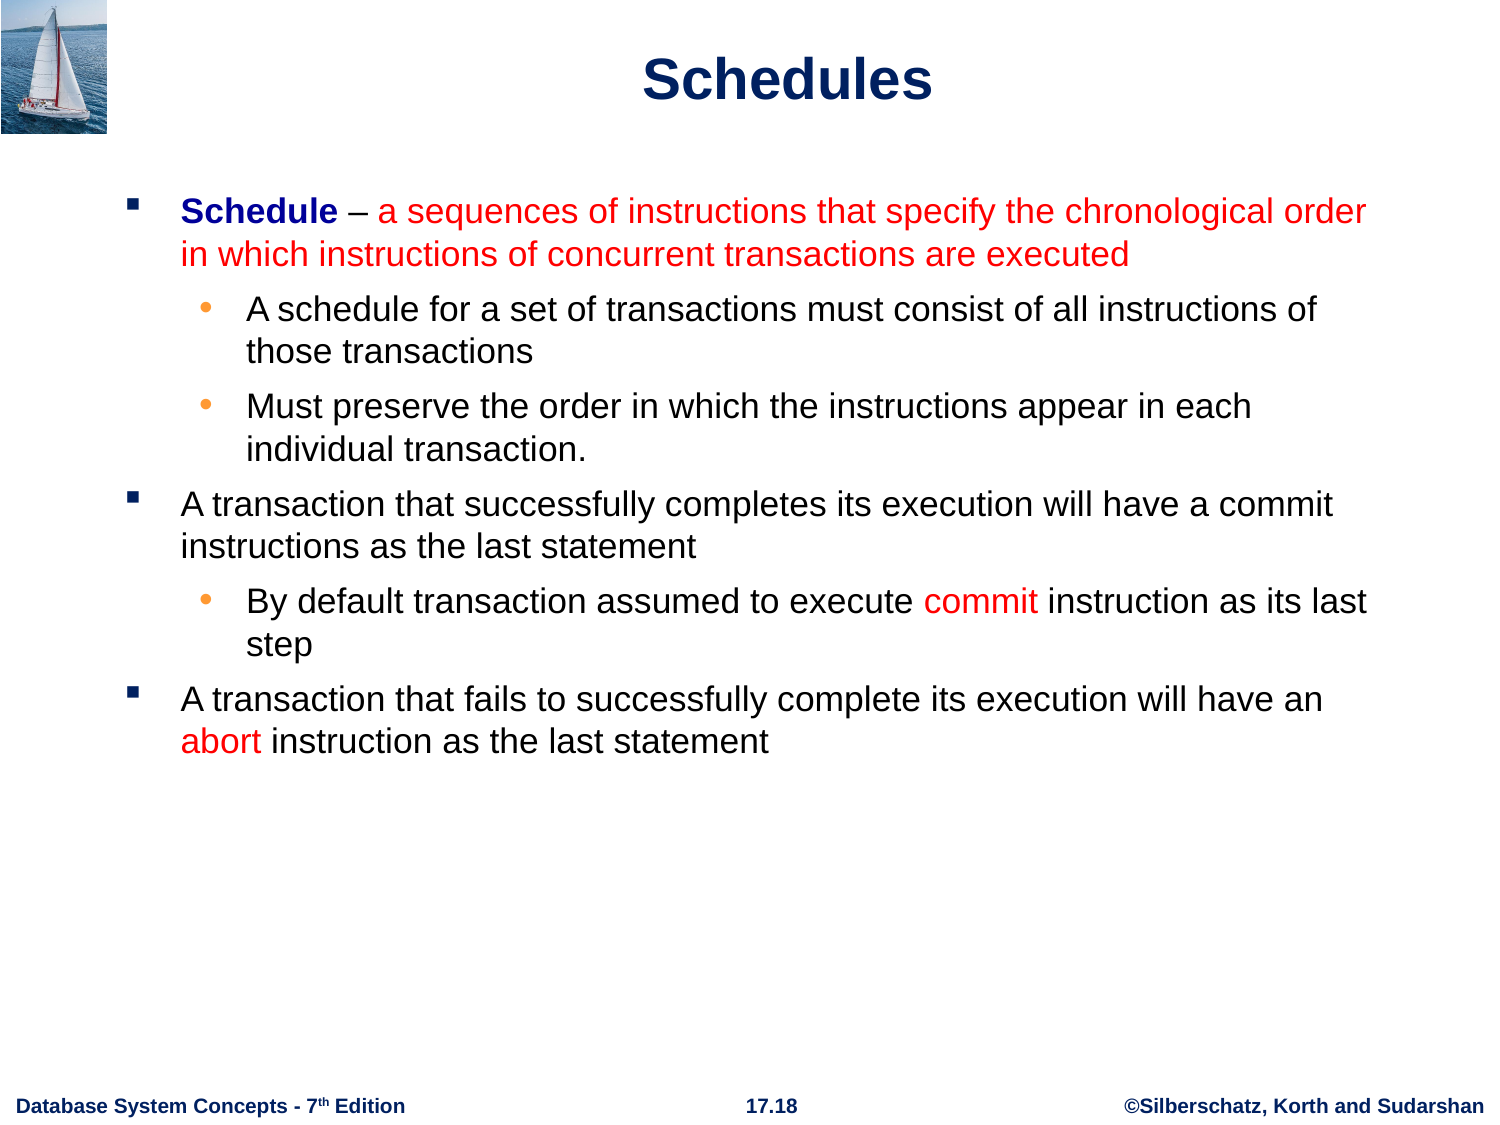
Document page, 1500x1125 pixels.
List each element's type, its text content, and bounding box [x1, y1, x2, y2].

title Schedules [125, 18, 1452, 120]
list Schedule – a sequences of instructions that specify the chronological order in which instructions of concurrent transactions are executed A schedule for a set of transactions must consist of all instructions of those transactions Must preserve the order in which the instructions appear in each individual transaction. A transaction that successfully completes its execution will have a commit instructions as the last statement By default transaction assumed to execute commit instruction as its last step A transaction that fails to successfully complete its execution will have an abort instruction as the last statement [109, 180, 1390, 1062]
picture [1, 0, 107, 134]
